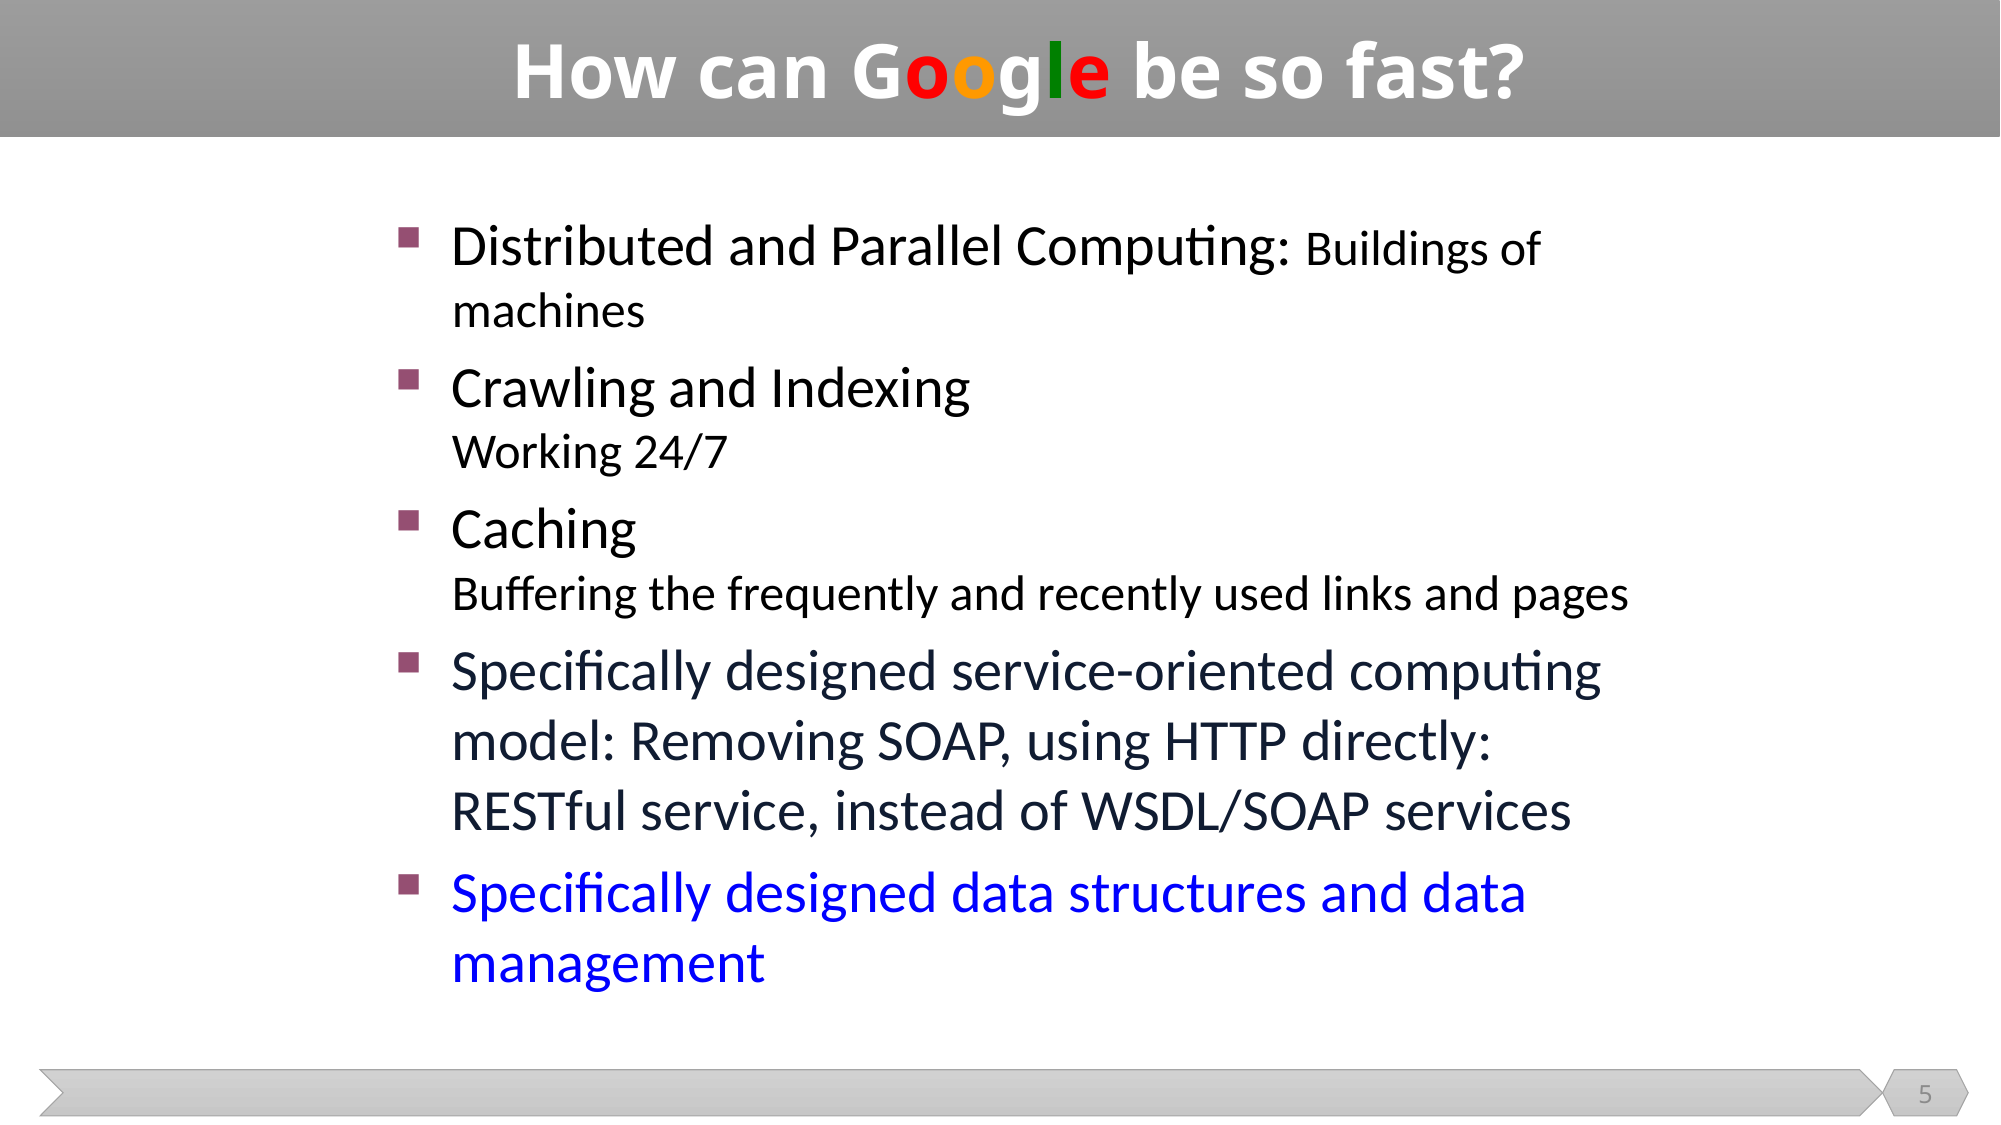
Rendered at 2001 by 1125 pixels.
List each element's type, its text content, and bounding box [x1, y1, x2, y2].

text_box Distributed and Parallel Computing: Buildings of machines Crawling and Indexing Working 24/7 Caching Buffering the frequently and recently used links and pages Specifically designed service-oriented computing model: Removing SOAP, using HTTP directly: RESTful service, instead of WSDL/SOAP services Specifically designed data structures and data management [380, 199, 1675, 1113]
slide_number 5 [1882, 1065, 1969, 1125]
title How can Google be so fast? [300, 22, 1738, 125]
